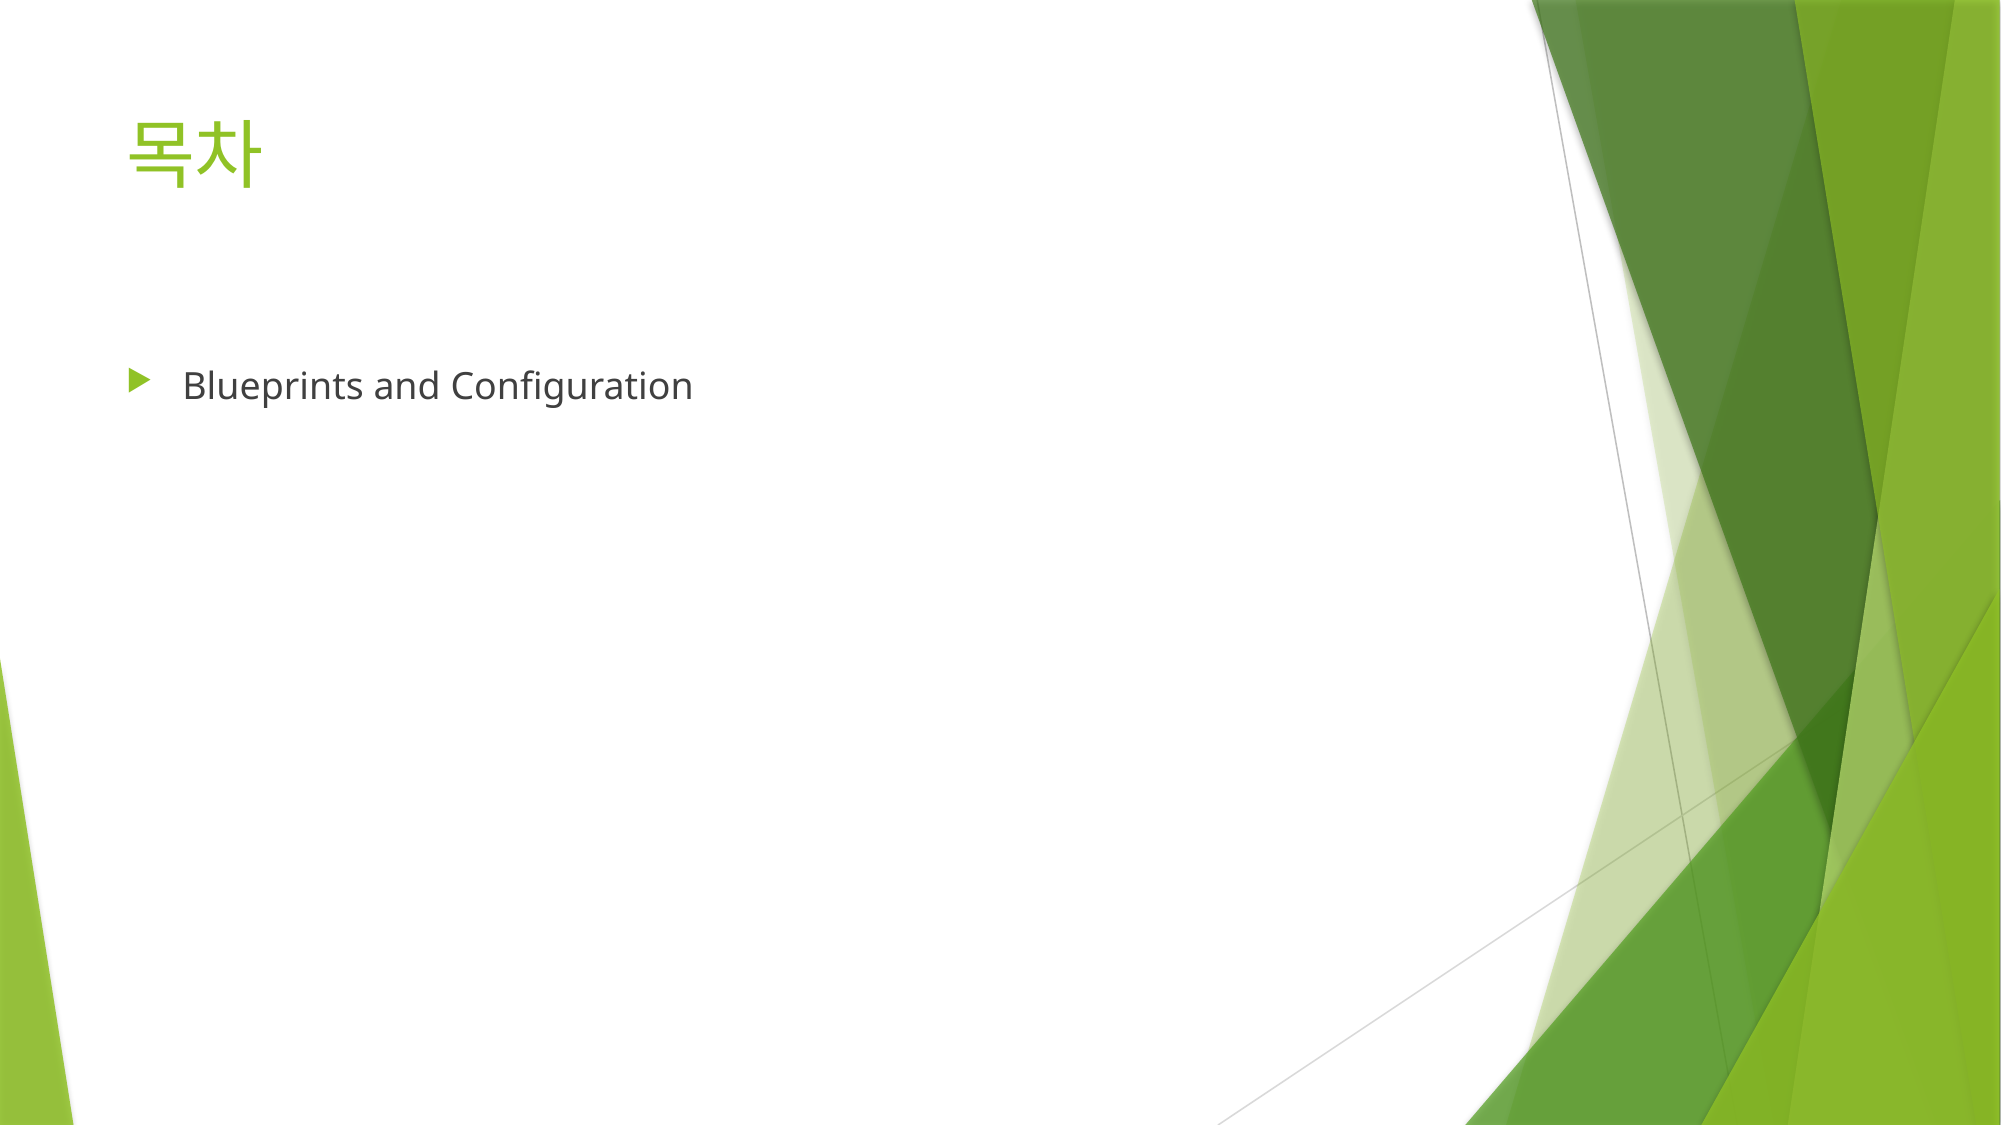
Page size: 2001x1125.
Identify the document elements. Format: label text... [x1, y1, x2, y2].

title 목차 [111, 99, 1522, 317]
list Blueprints and Configuration [111, 354, 1522, 992]
